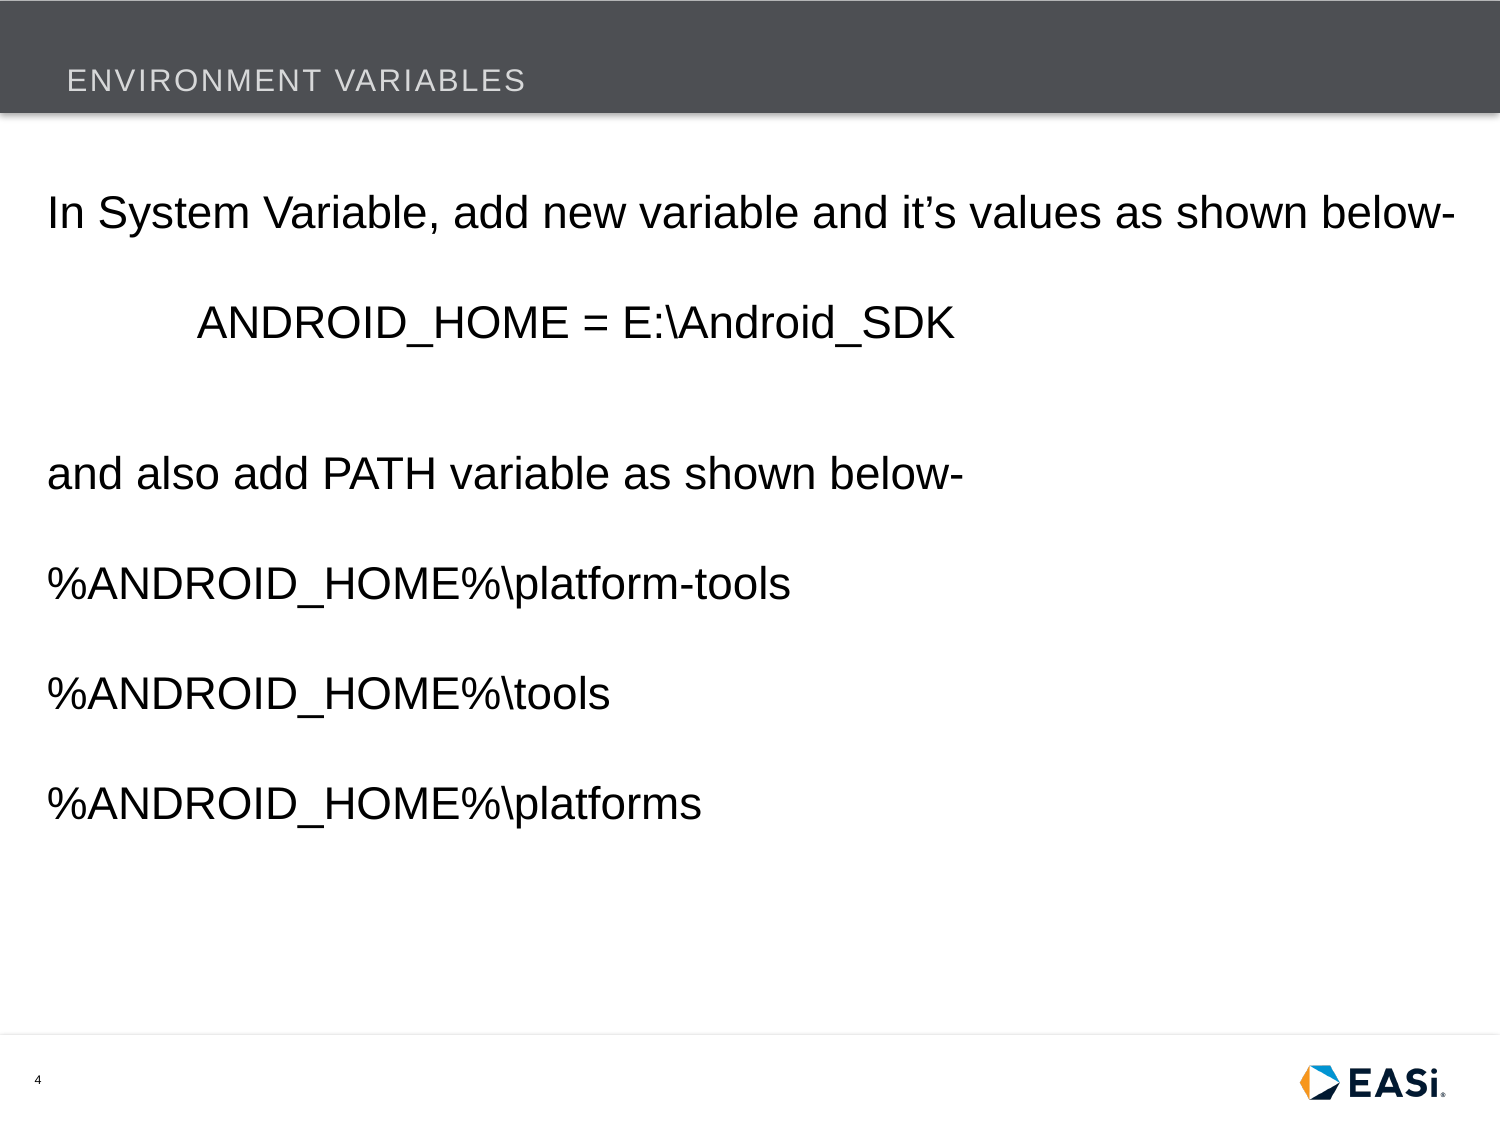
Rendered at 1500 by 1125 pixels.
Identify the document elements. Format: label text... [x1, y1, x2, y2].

text_box and also add PATH variable as shown below- %ANDROID_HOME%\platform-tools %ANDROID_HOME%\tools %ANDROID_HOME%\platforms [32, 436, 1475, 836]
slide_number 4 [16, 1049, 117, 1110]
text_box In System Variable, add new variable and it’s values as shown below- ANDROID_HOME = E:\Android_SDK [32, 175, 1475, 356]
picture [1279, 1037, 1466, 1125]
title Environment Variables [66, 21, 1350, 98]
